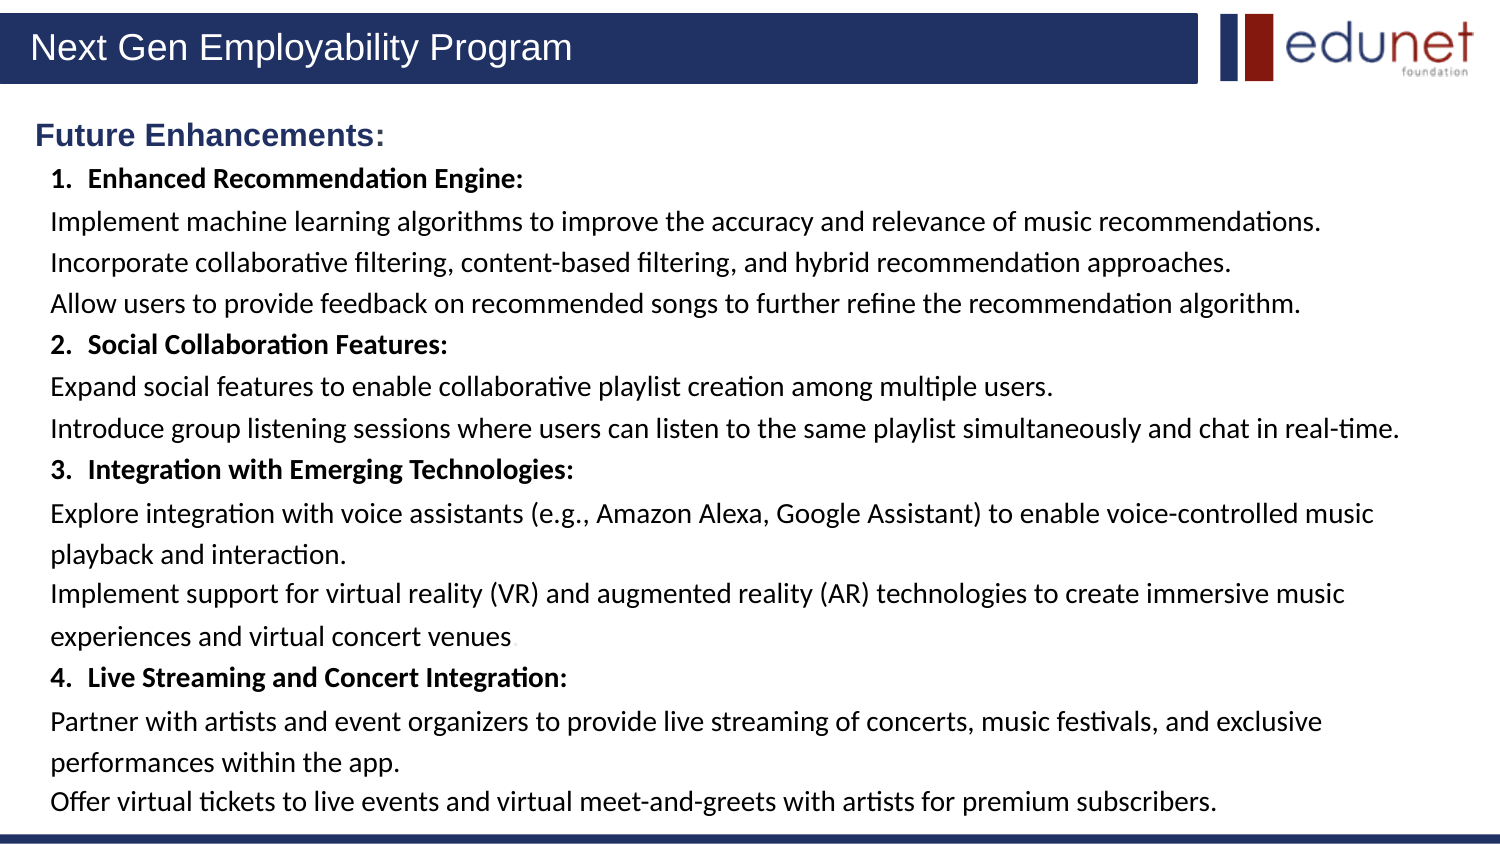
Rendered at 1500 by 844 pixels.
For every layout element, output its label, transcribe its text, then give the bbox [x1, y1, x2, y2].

text_box Future Enhancements: Enhanced Recommendation Engine: Implement machine learning algorithms to improve the accuracy and relevance of music recommendations. Incorporate collaborative filtering, content-based filtering, and hybrid recommendation approaches. Allow users to provide feedback on recommended songs to further refine the recommendation algorithm. Social Collaboration Features: Expand social features to enable collaborative playlist creation among multiple users. Introduce group listening sessions where users can listen to the same playlist simultaneously and chat in real-time. Integration with Emerging Technologies: Explore integration with voice assistants (e.g., Amazon Alexa, Google Assistant) to enable voice-controlled music playback and interaction. Implement support for virtual reality (VR) and augmented reality (AR) technologies to create immersive music experiences and virtual concert venues. Live Streaming and Concert Integration: Partner with artists and event organizers to provide live streaming of concerts, music festivals, and exclusive performances within the app. Offer virtual tickets to live events and virtual meet-and-greets with artists for premium subscribers. [33, 105, 1413, 818]
title Next Gen Employability Program [28, 21, 576, 165]
picture [1285, 20, 1474, 77]
